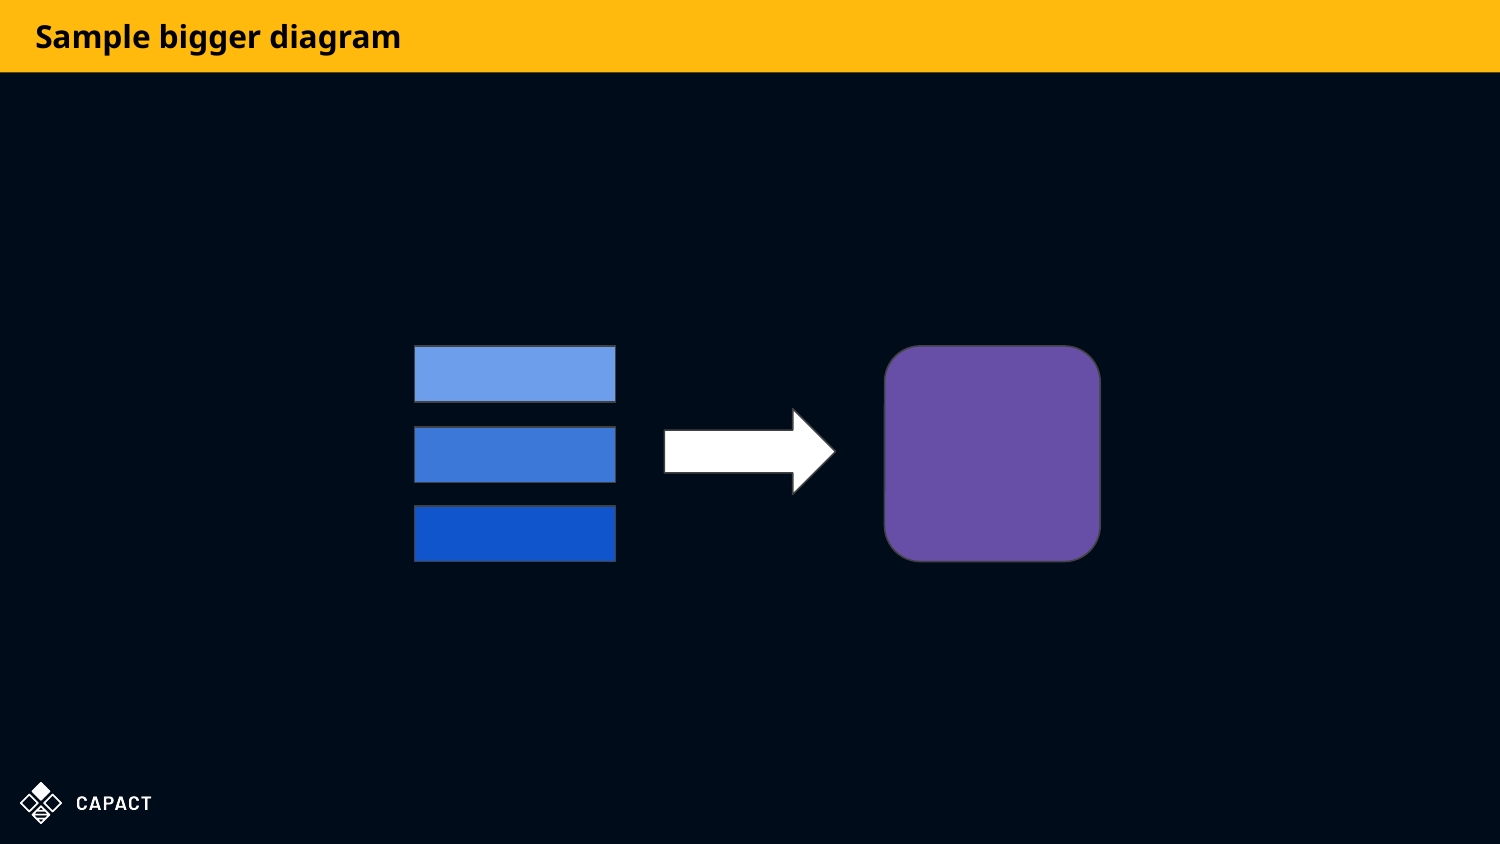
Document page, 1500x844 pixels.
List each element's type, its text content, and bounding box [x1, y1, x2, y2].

text_box [414, 345, 616, 402]
text_box [664, 408, 836, 495]
text_box [414, 426, 616, 483]
picture [19, 760, 152, 844]
list Sample bigger diagram [20, 0, 1174, 74]
text_box [414, 505, 616, 562]
text_box [884, 345, 1101, 562]
